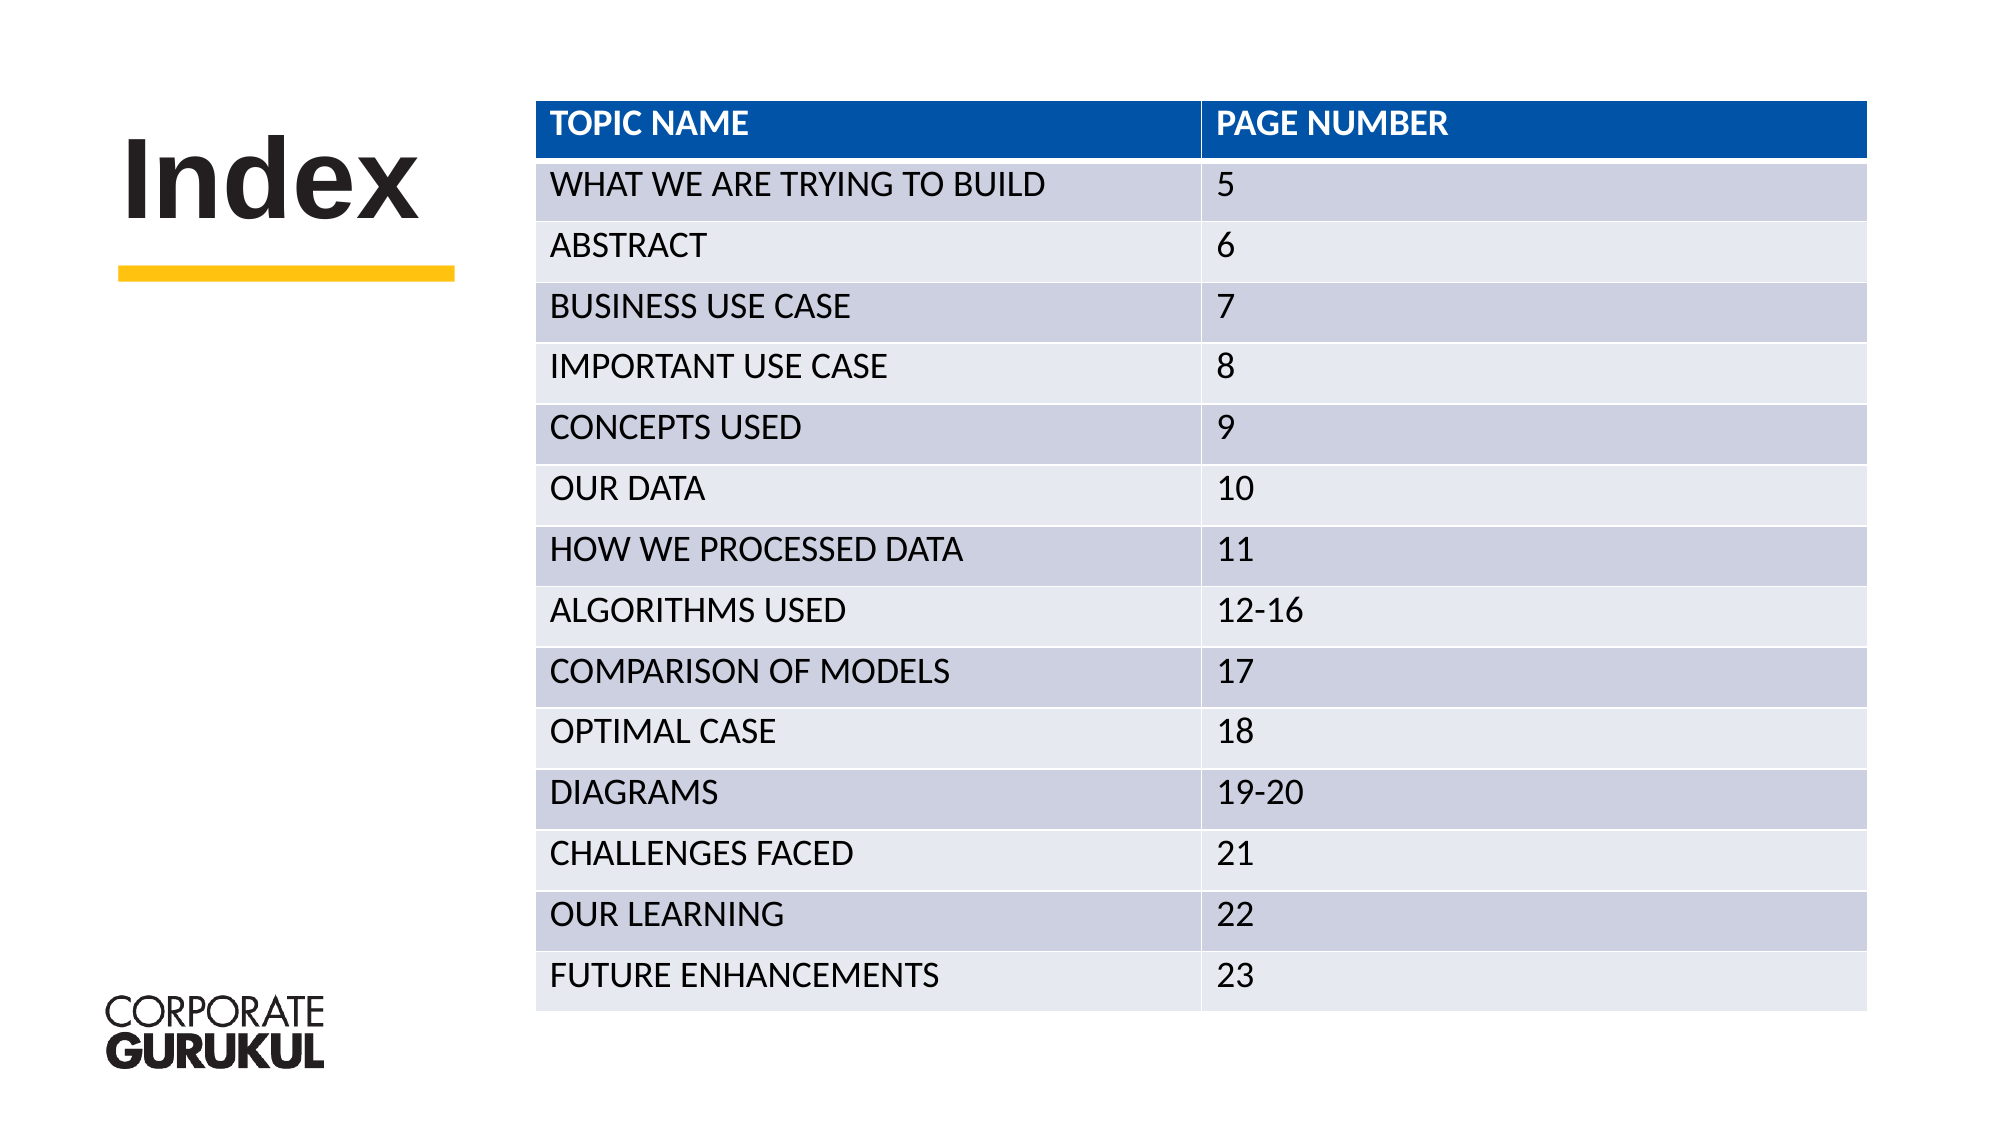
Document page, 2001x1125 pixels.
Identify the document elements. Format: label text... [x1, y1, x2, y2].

table_cell 12-16 [1202, 587, 1867, 646]
table_cell WHAT WE ARE TRYING TO BUILD [536, 164, 1201, 221]
table_cell IMPORTANT USE CASE [536, 344, 1201, 403]
table_cell 21 [1202, 831, 1867, 890]
table_cell HOW WE PROCESSED DATA [536, 527, 1201, 586]
table_cell OUR DATA [536, 466, 1201, 525]
table_cell 7 [1202, 283, 1867, 342]
table_cell 8 [1202, 344, 1867, 403]
table_cell ABSTRACT [536, 222, 1201, 282]
table_cell OPTIMAL CASE [536, 709, 1201, 768]
table_cell 17 [1202, 648, 1867, 707]
table_cell OUR LEARNING [536, 892, 1201, 951]
table_cell DIAGRAMS [536, 770, 1201, 829]
table_cell 10 [1202, 466, 1867, 525]
table_cell FUTURE ENHANCEMENTS [536, 952, 1201, 1011]
table_cell 19-20 [1202, 770, 1867, 829]
table_cell CONCEPTS USED [536, 405, 1201, 464]
picture [118, 265, 455, 282]
picture [105, 994, 324, 1069]
table_cell BUSINESS USE CASE [536, 283, 1201, 342]
table_cell 6 [1202, 222, 1867, 282]
table_header PAGE NUMBER [1202, 101, 1867, 158]
table_cell COMPARISON OF MODELS [536, 648, 1201, 707]
table_header TOPIC NAME [536, 101, 1201, 158]
table_cell 22 [1202, 892, 1867, 951]
table_cell 5 [1202, 164, 1867, 221]
table_cell 11 [1202, 527, 1867, 586]
table_cell 23 [1202, 952, 1867, 1011]
table_cell CHALLENGES FACED [536, 831, 1201, 890]
table_cell 9 [1202, 405, 1867, 464]
table_cell 18 [1202, 709, 1867, 768]
table_cell ALGORITHMS USED [536, 587, 1201, 646]
list Index [105, 112, 534, 255]
